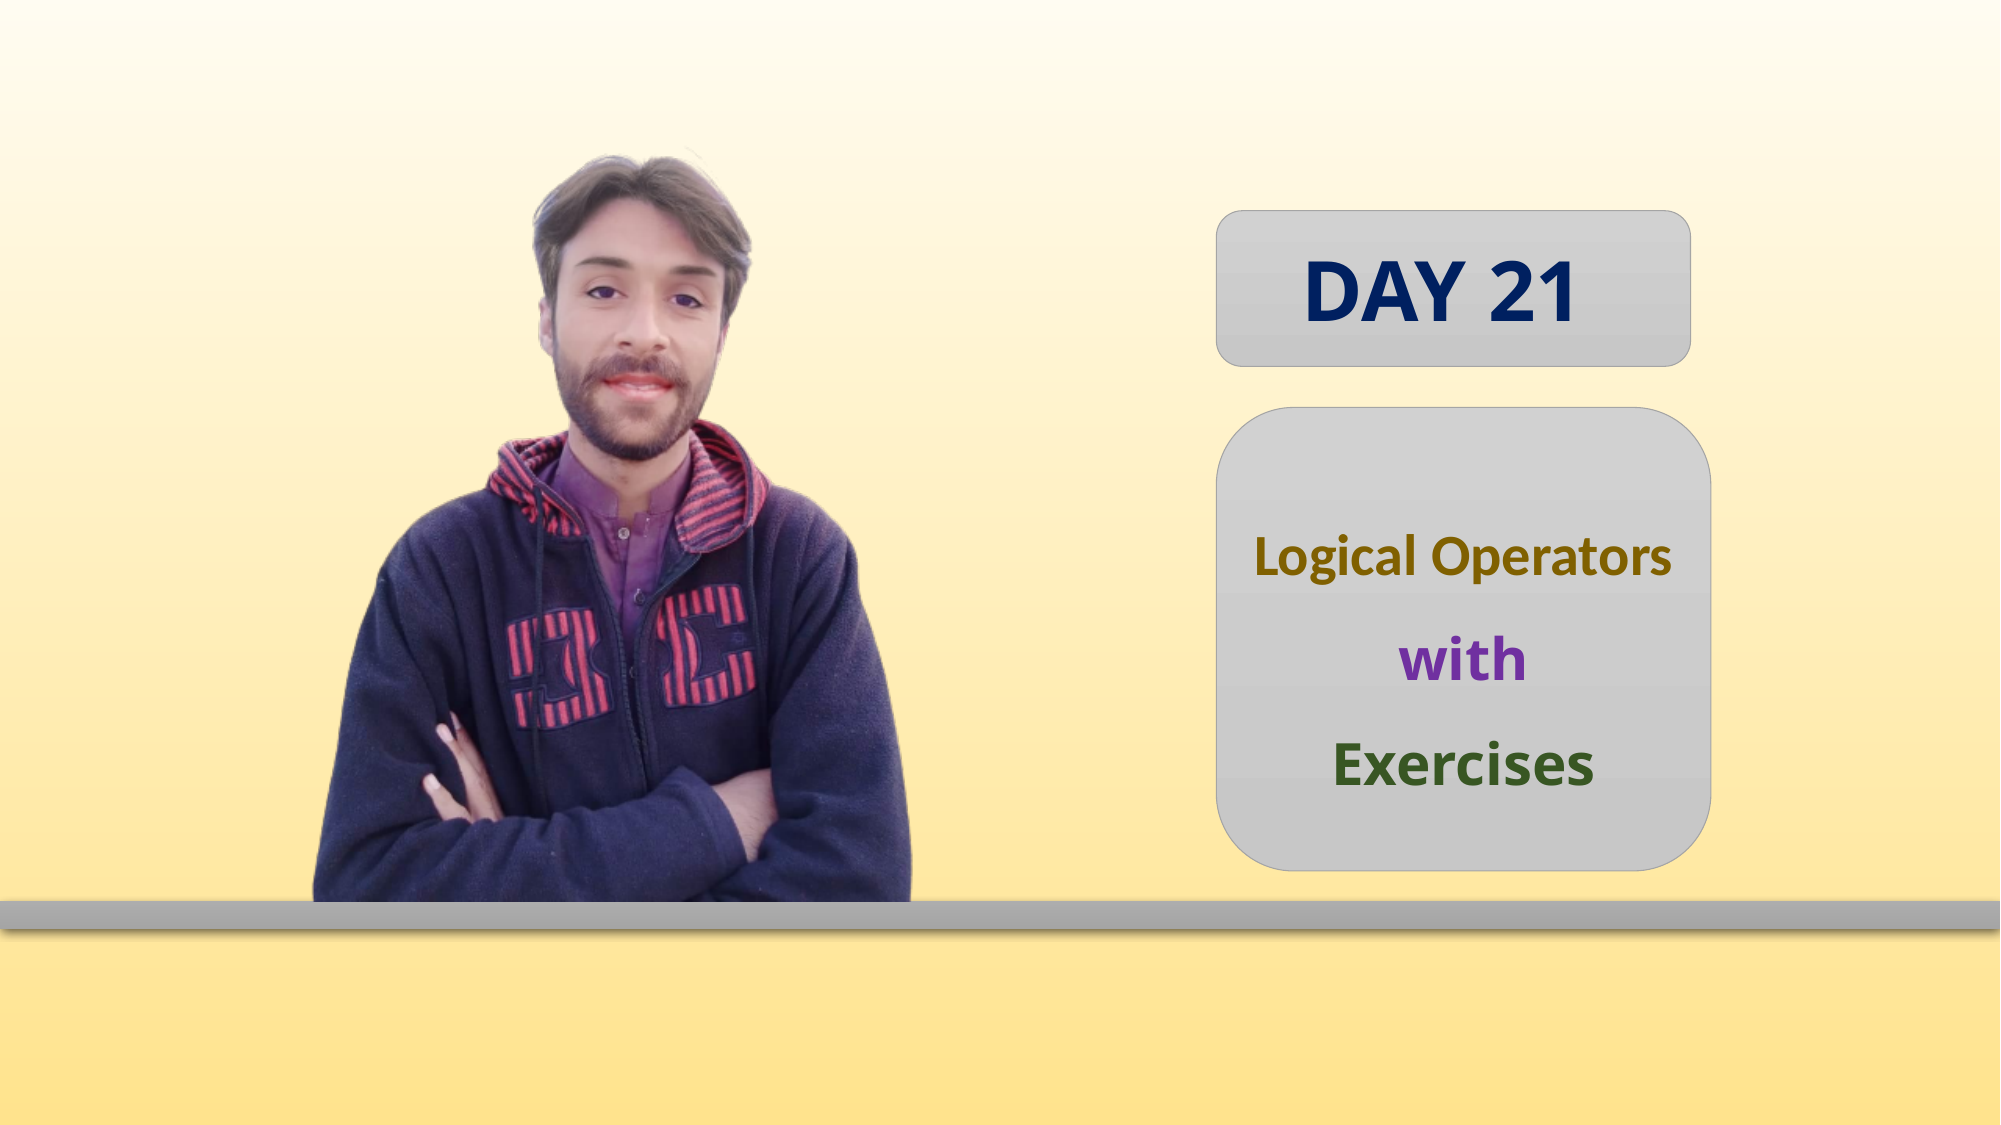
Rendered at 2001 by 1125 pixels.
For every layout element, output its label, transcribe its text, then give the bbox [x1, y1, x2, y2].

picture [292, 0, 969, 902]
text_box Logical Operators with Exercises [1215, 406, 1712, 872]
text_box [0, 901, 2000, 929]
text_box DAY 21 [1215, 210, 1692, 367]
